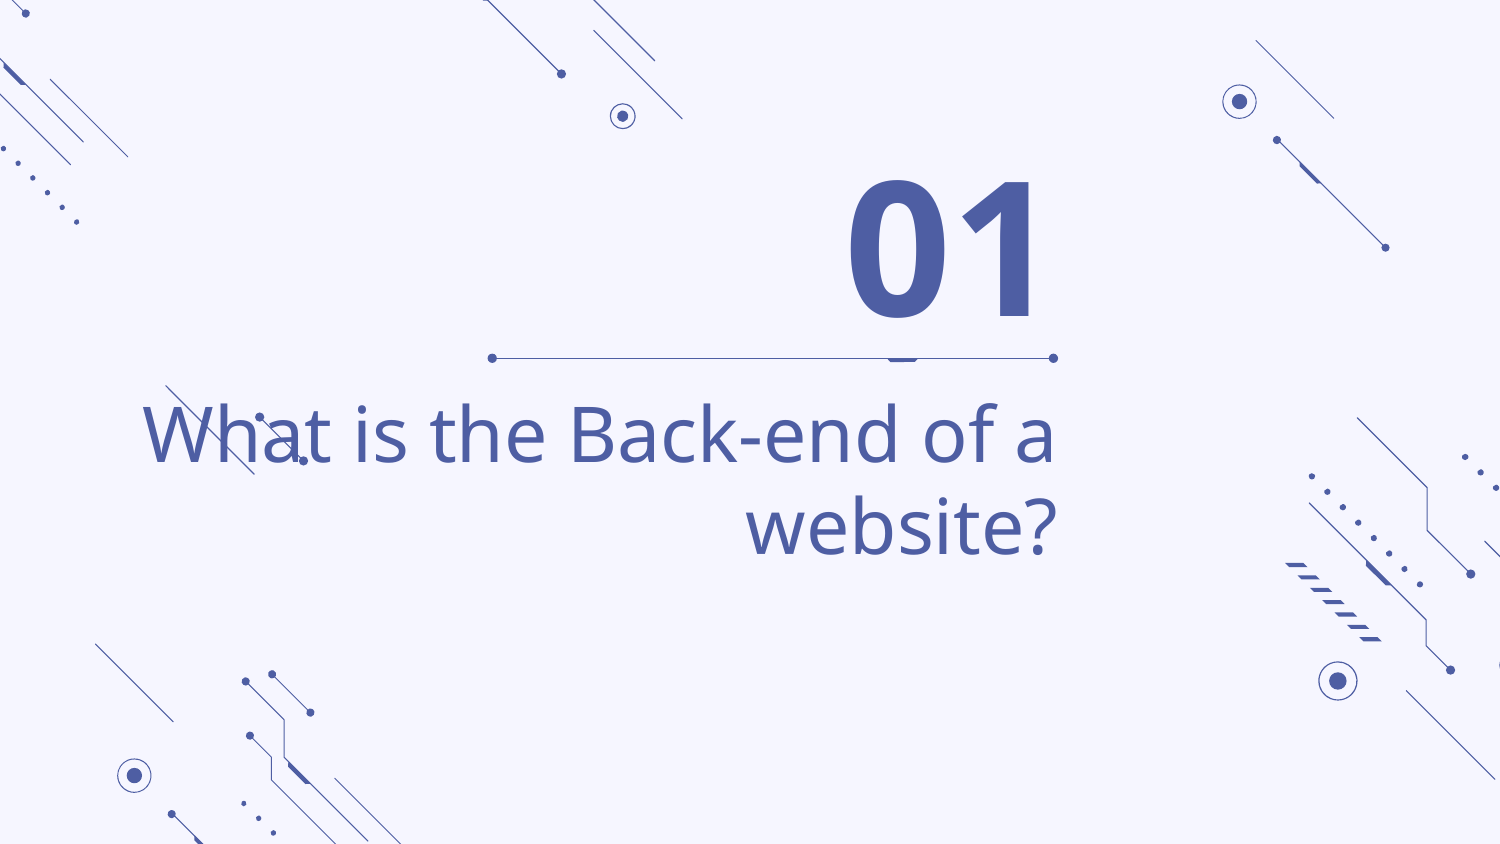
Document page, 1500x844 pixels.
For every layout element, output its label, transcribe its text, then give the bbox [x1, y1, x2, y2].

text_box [1284, 417, 1500, 781]
title What is the Back-end of a website? [63, 385, 1074, 587]
title 01 [426, 129, 1074, 322]
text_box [487, 342, 1059, 375]
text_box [164, 384, 309, 476]
